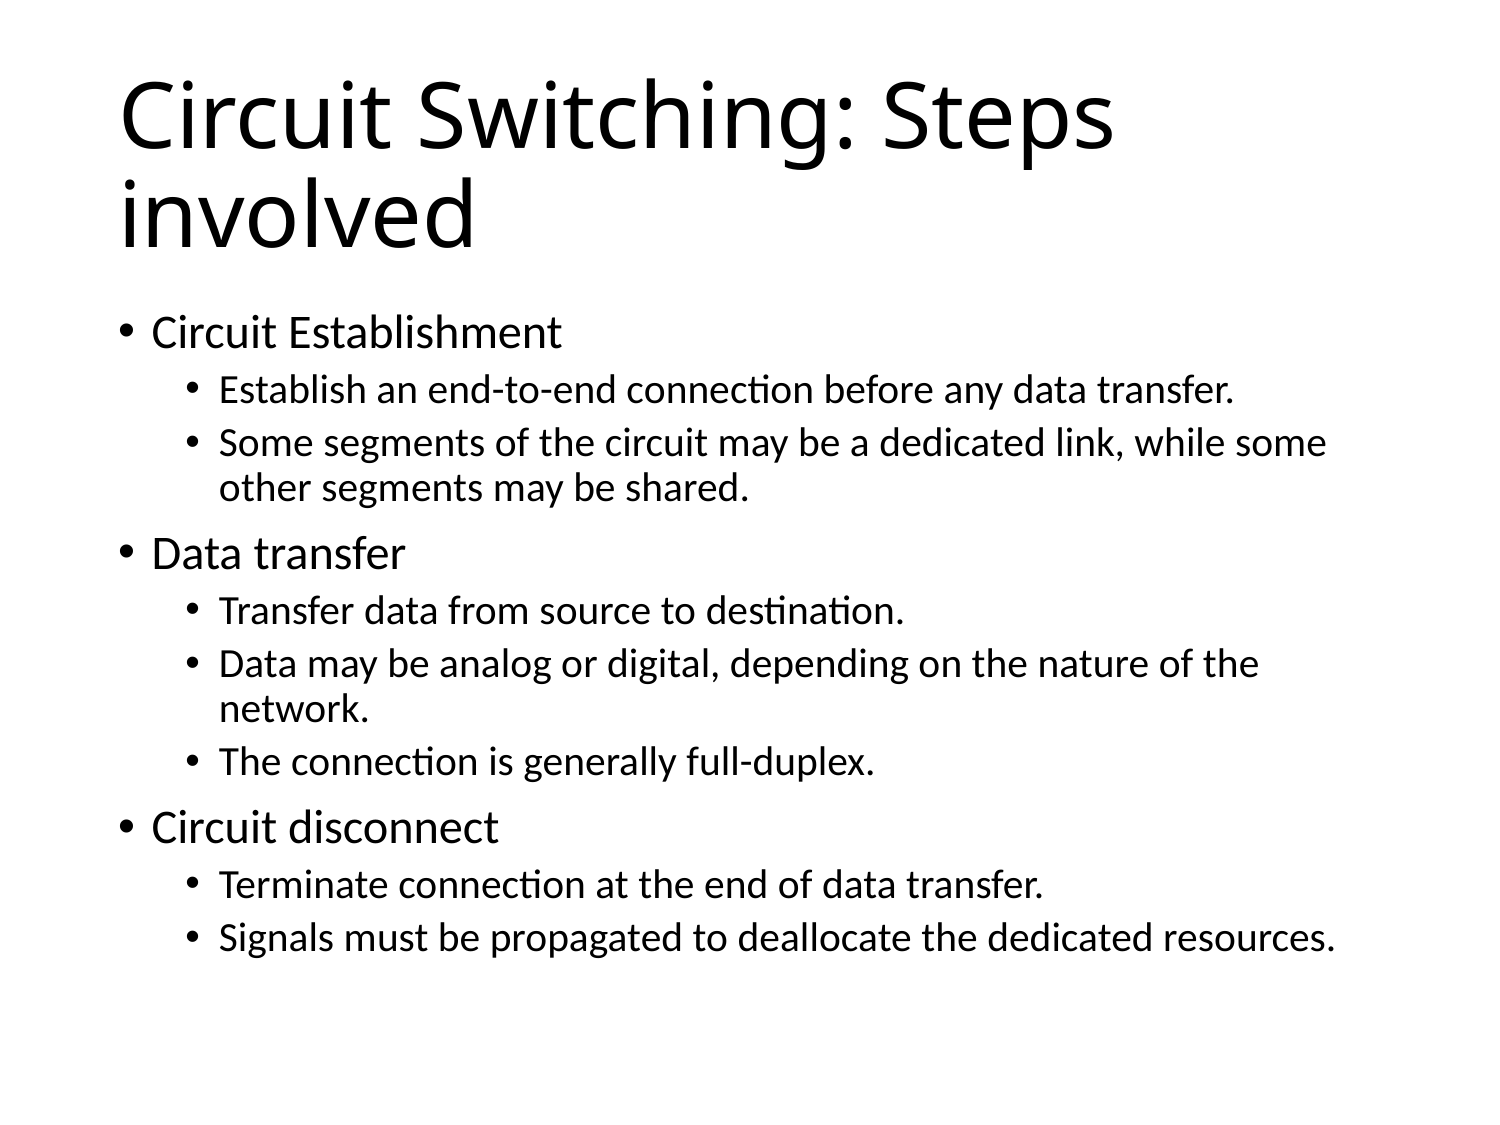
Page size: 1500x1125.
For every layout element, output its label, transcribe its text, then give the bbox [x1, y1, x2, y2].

list Circuit Establishment Establish an end-to-end connection before any data transfer. Some segments of the circuit may be a dedicated link, while some other segments may be shared. Data transfer Transfer data from source to destination. Data may be analog or digital, depending on the nature of the network. The connection is generally full-duplex. Circuit disconnect Terminate connection at the end of data transfer. Signals must be propagated to deallocate the dedicated resources. [103, 299, 1397, 1014]
title Circuit Switching: Steps involved [103, 59, 1397, 278]
